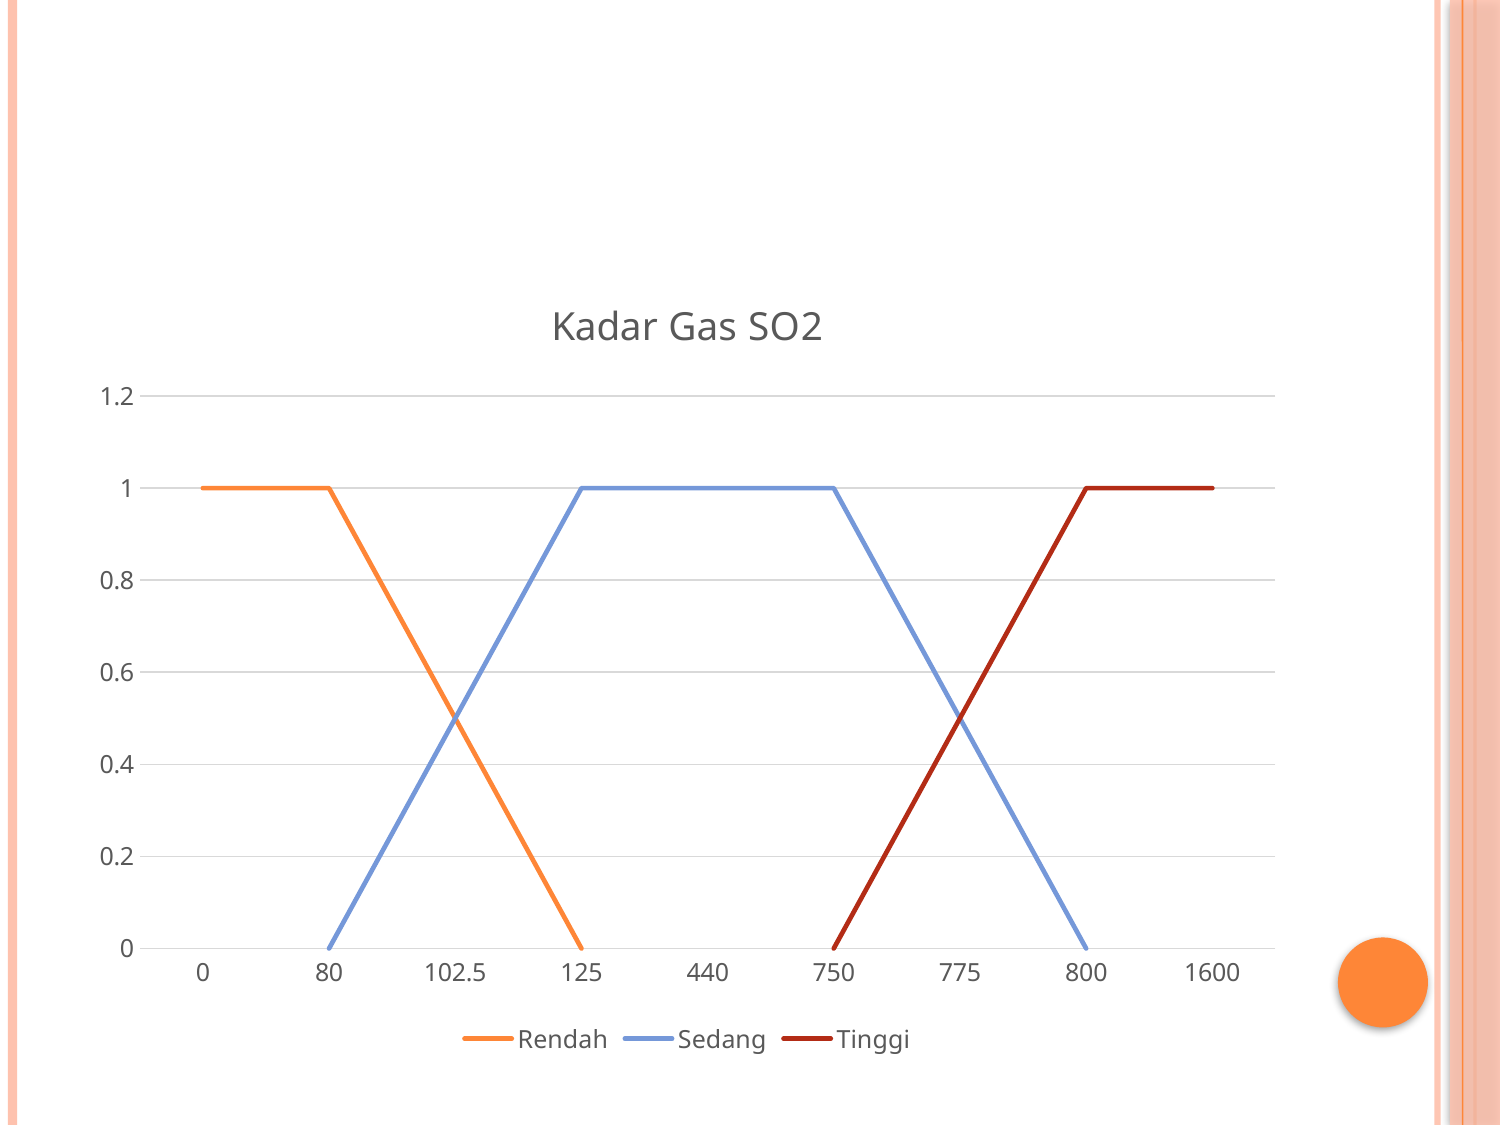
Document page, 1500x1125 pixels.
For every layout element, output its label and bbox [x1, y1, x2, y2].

chart [74, 261, 1301, 1063]
